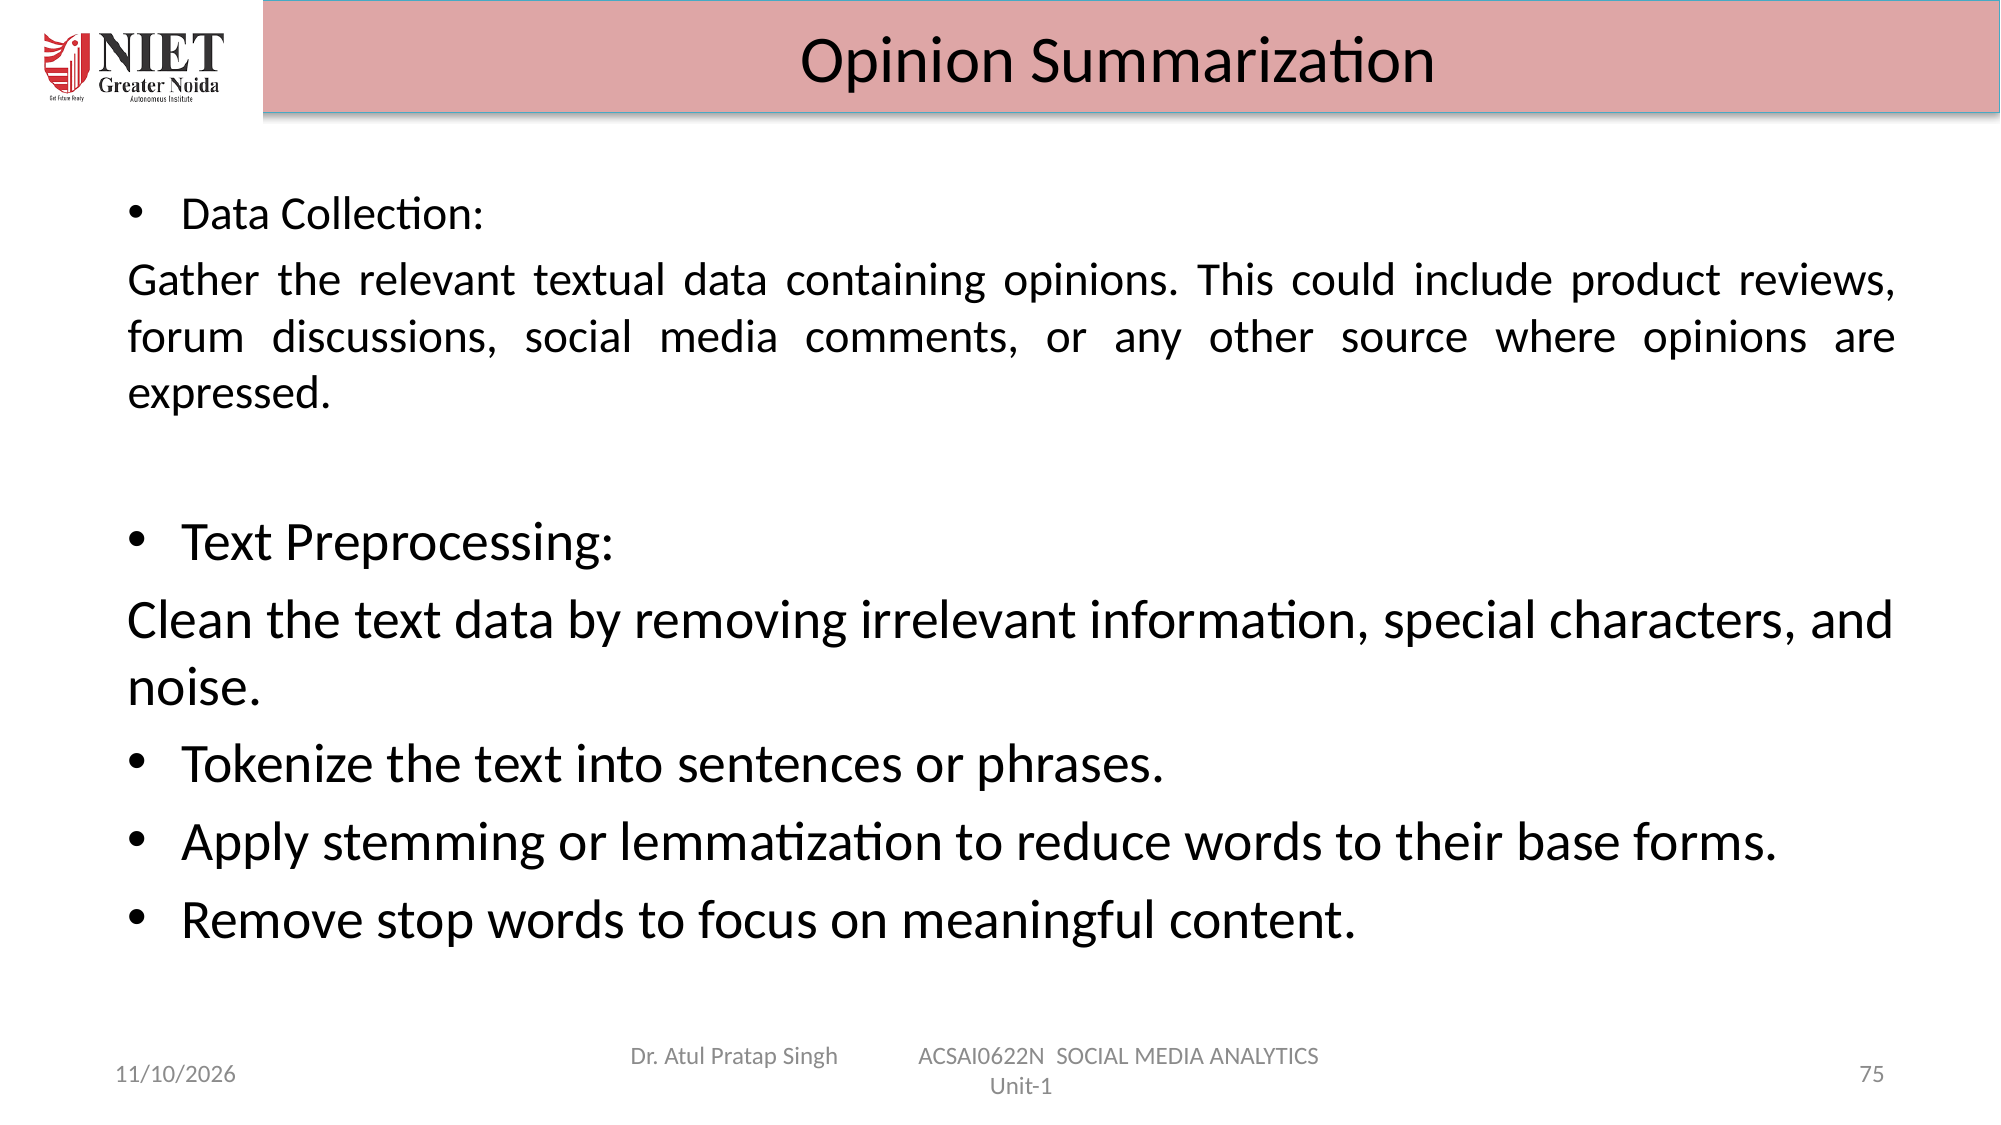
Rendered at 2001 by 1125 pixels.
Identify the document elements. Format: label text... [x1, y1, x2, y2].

slide_number 75 [1433, 1042, 1900, 1103]
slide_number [99, 1042, 567, 1103]
list Data Collection: Gather the relevant textual data containing opinions. This could include product reviews, forum discussions, social media comments, or any other source where opinions are expressed. Text Preprocessing: Clean the text data by removing irrelevant information, special characters, and noise. Tokenize the text into sentences or phrases. Apply stemming or lemmatization to reduce words to their base forms. Remove stop words to focus on meaningful content. [112, 174, 1913, 963]
text_box Opinion Summarization [266, 0, 2000, 113]
footer Dr. Atul Pratap Singh ACSAI0622N SOCIAL MEDIA ANALYTICS Unit-1 [613, 1039, 1389, 1100]
picture [2, 0, 263, 144]
